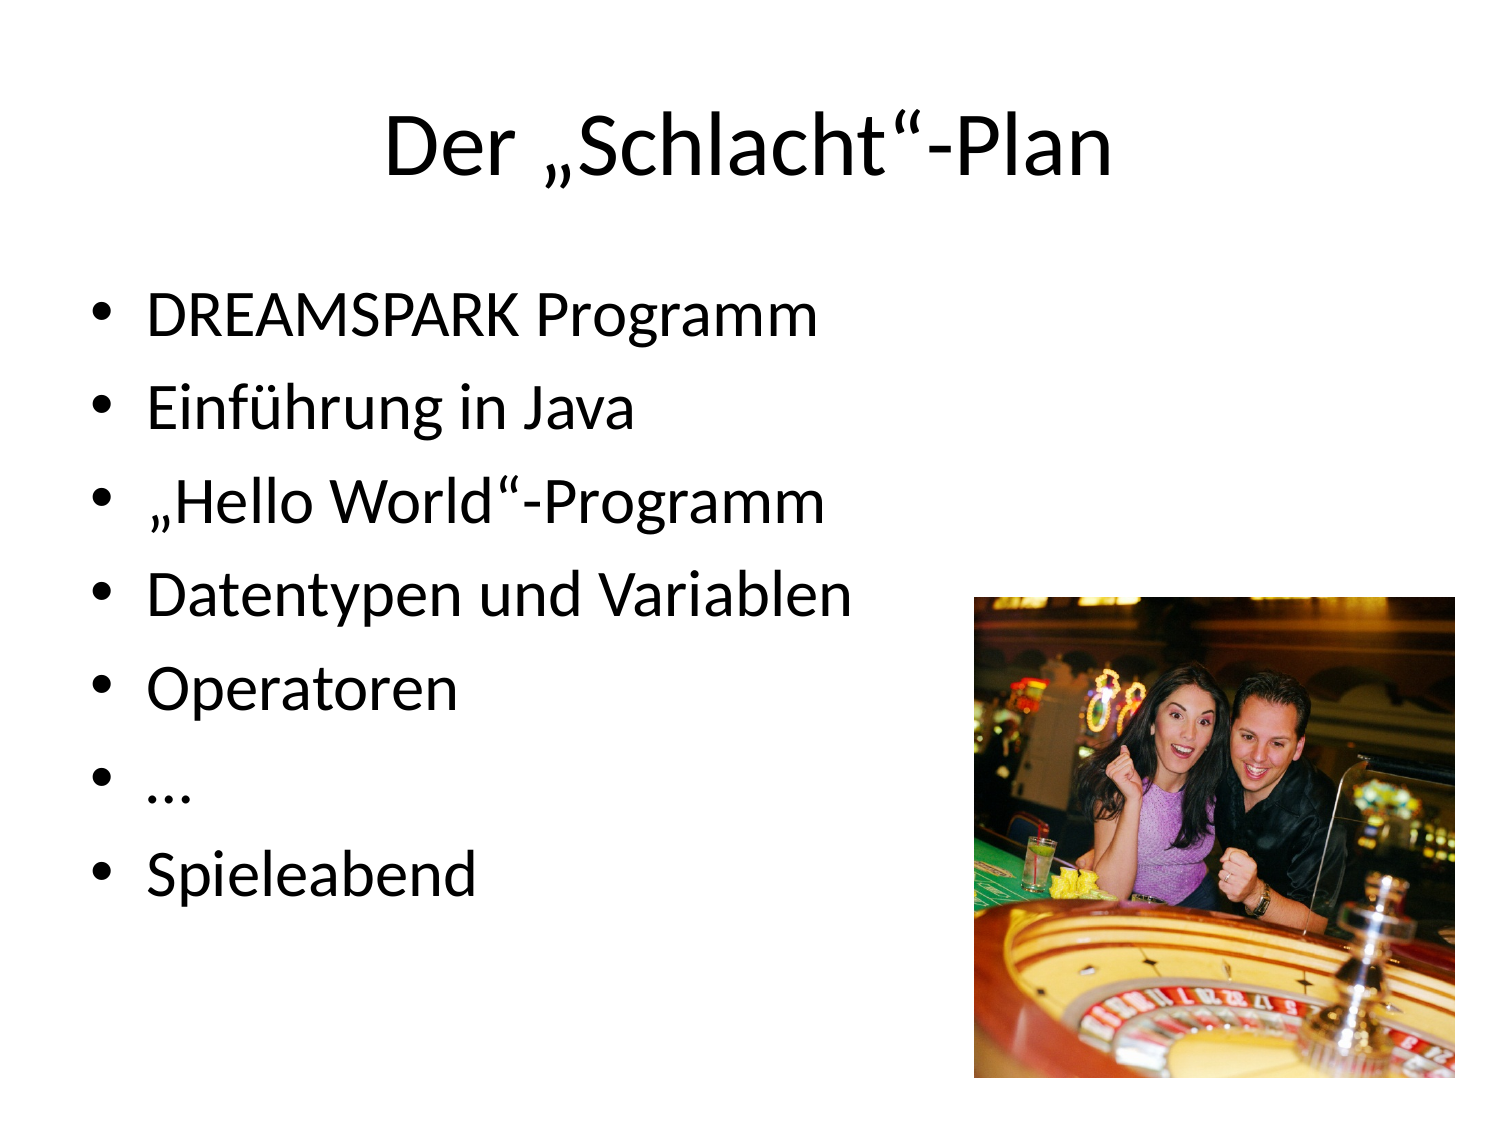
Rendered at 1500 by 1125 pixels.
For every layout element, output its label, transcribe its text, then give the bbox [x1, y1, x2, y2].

picture [974, 597, 1455, 1078]
title Der „Schlacht“-Plan [75, 45, 1425, 233]
list DREAMSPARK Programm Einführung in Java „Hello World“-Programm Datentypen und Variablen Operatoren … Spieleabend [75, 262, 1425, 1005]
